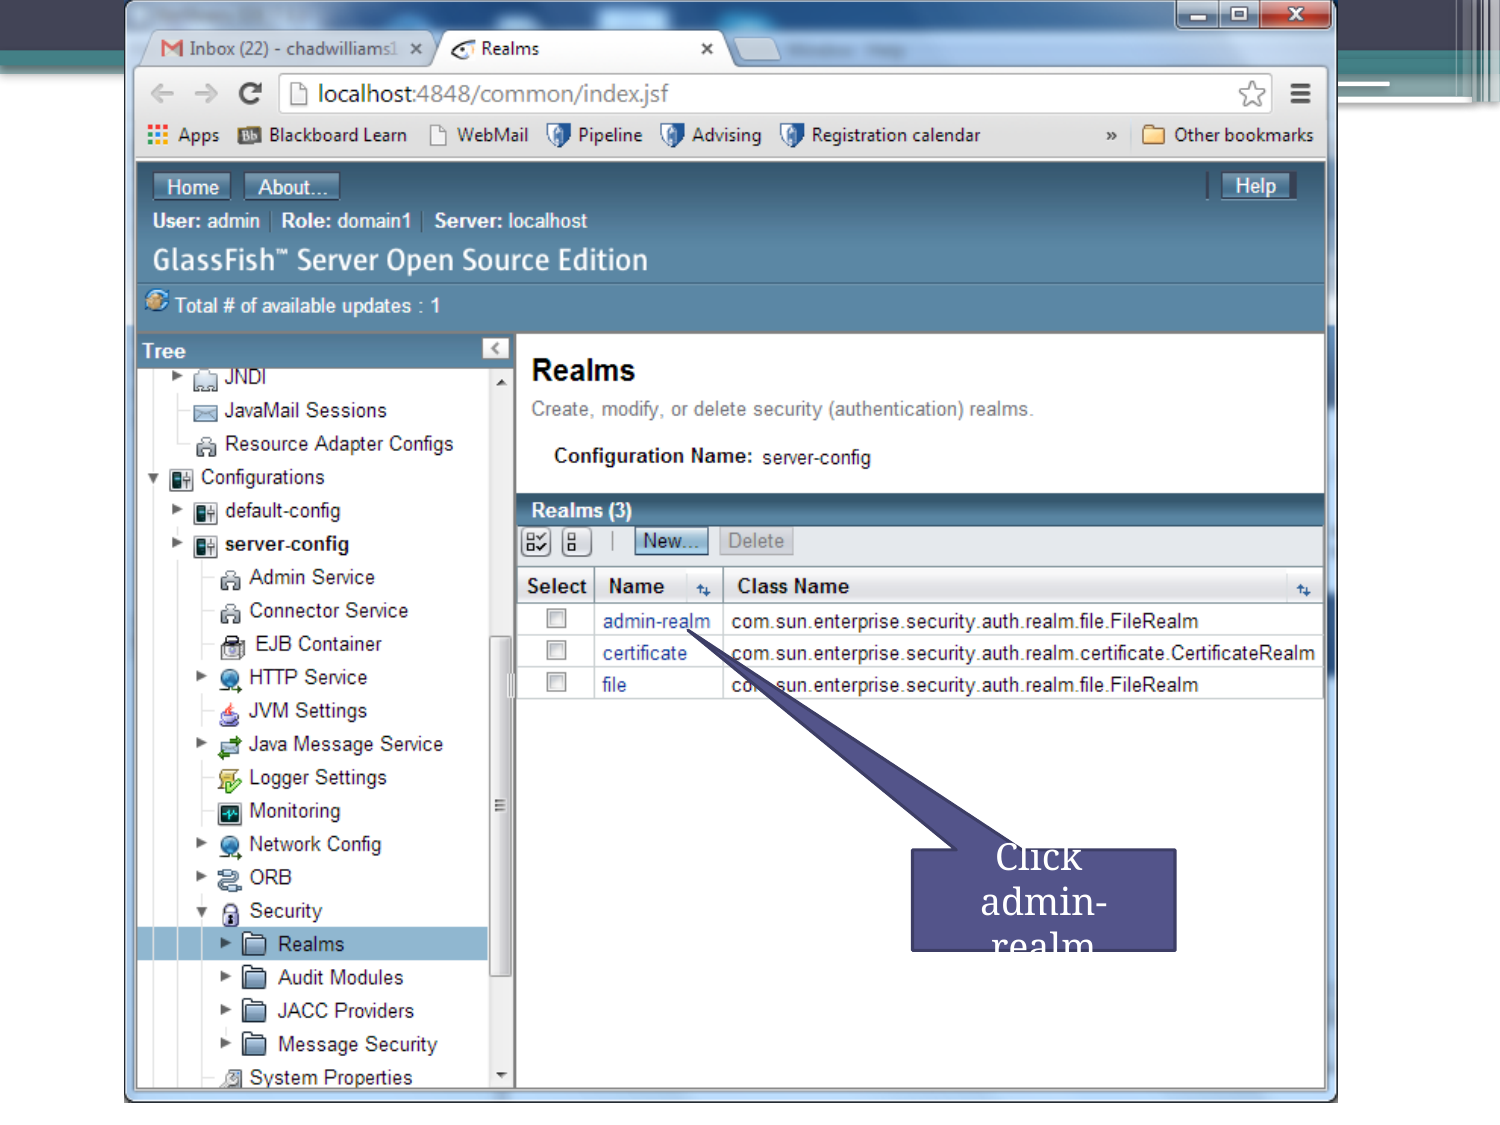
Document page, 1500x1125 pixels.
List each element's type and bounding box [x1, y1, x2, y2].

picture [123, 0, 1338, 1103]
